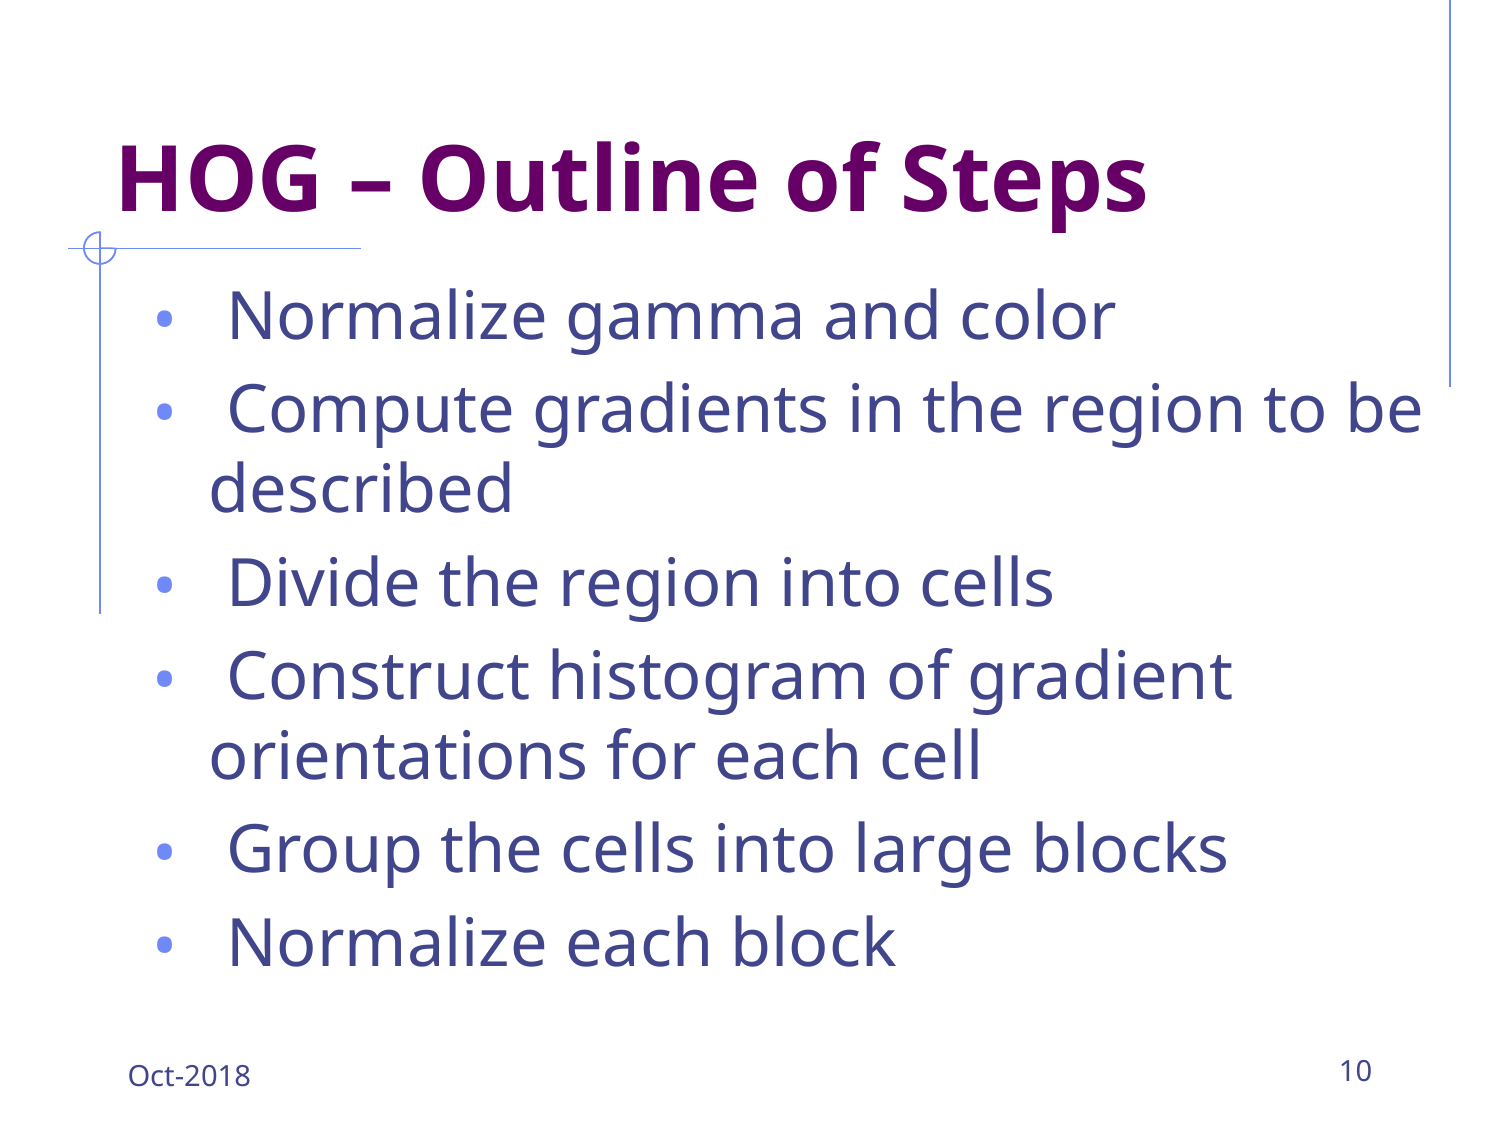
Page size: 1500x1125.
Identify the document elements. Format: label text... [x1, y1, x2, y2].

slide_number ‹#› [1074, 1025, 1388, 1100]
slide_number Oct-2018 [112, 1025, 425, 1100]
list Normalize gamma and color Compute gradients in the region to be described Divide the region into cells Construct histogram of gradient orientations for each cell Group the cells into large blocks Normalize each block [137, 265, 1447, 941]
title HOG – Outline of Steps [99, 50, 1375, 238]
